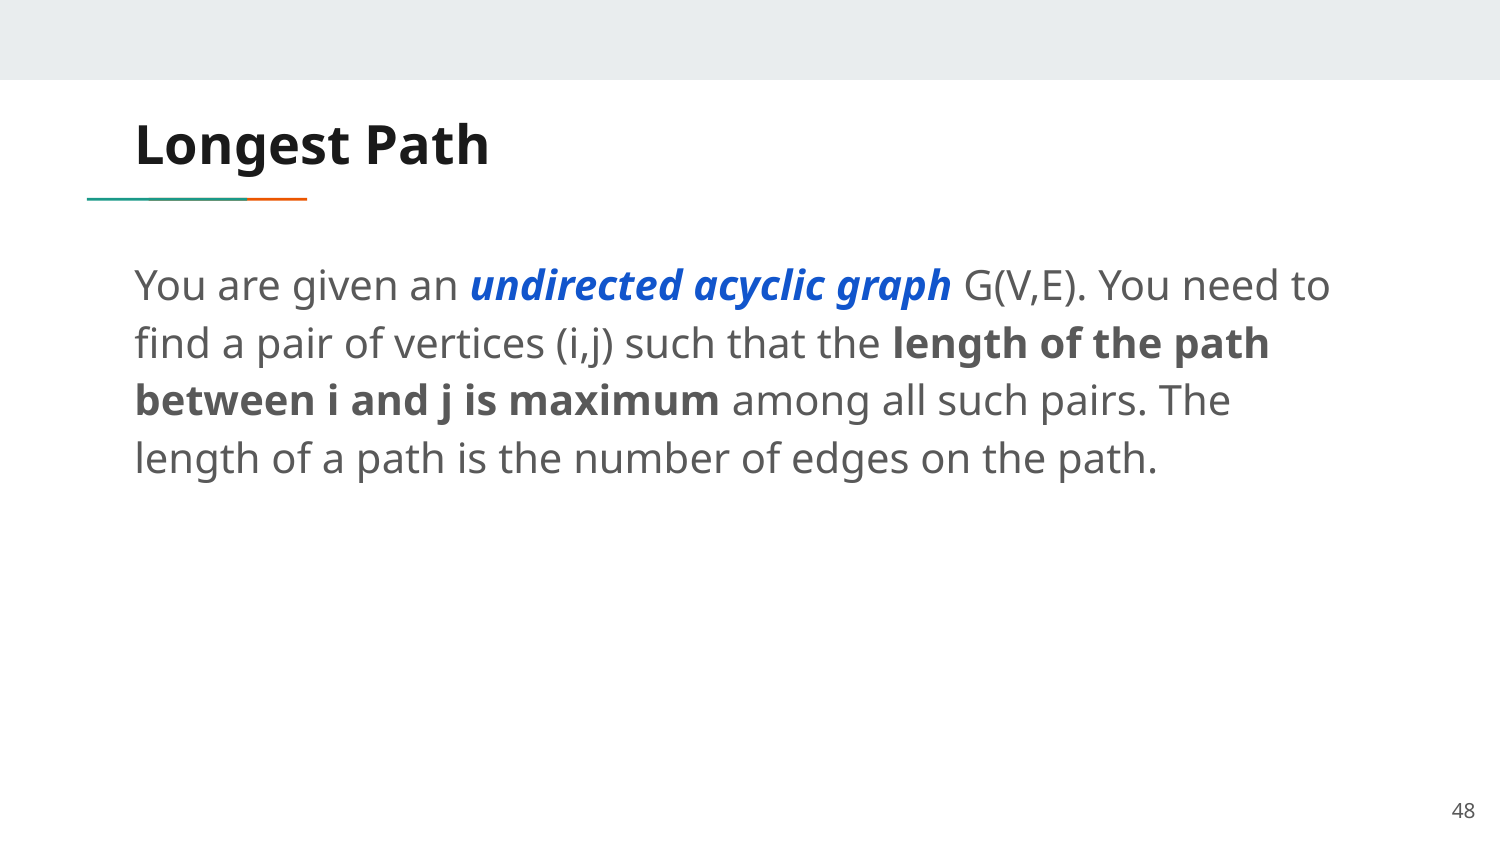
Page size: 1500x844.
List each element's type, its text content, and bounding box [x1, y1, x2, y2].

slide_number ‹#› [1400, 779, 1491, 844]
list You are given an undirected acyclic graph G(V,E). You need to find a pair of vertices (i,j) such that the length of the path between i and j is maximum among all such pairs. The length of a path is the number of edges on the path. [119, 236, 1381, 608]
title Longest Path [119, 94, 1381, 183]
